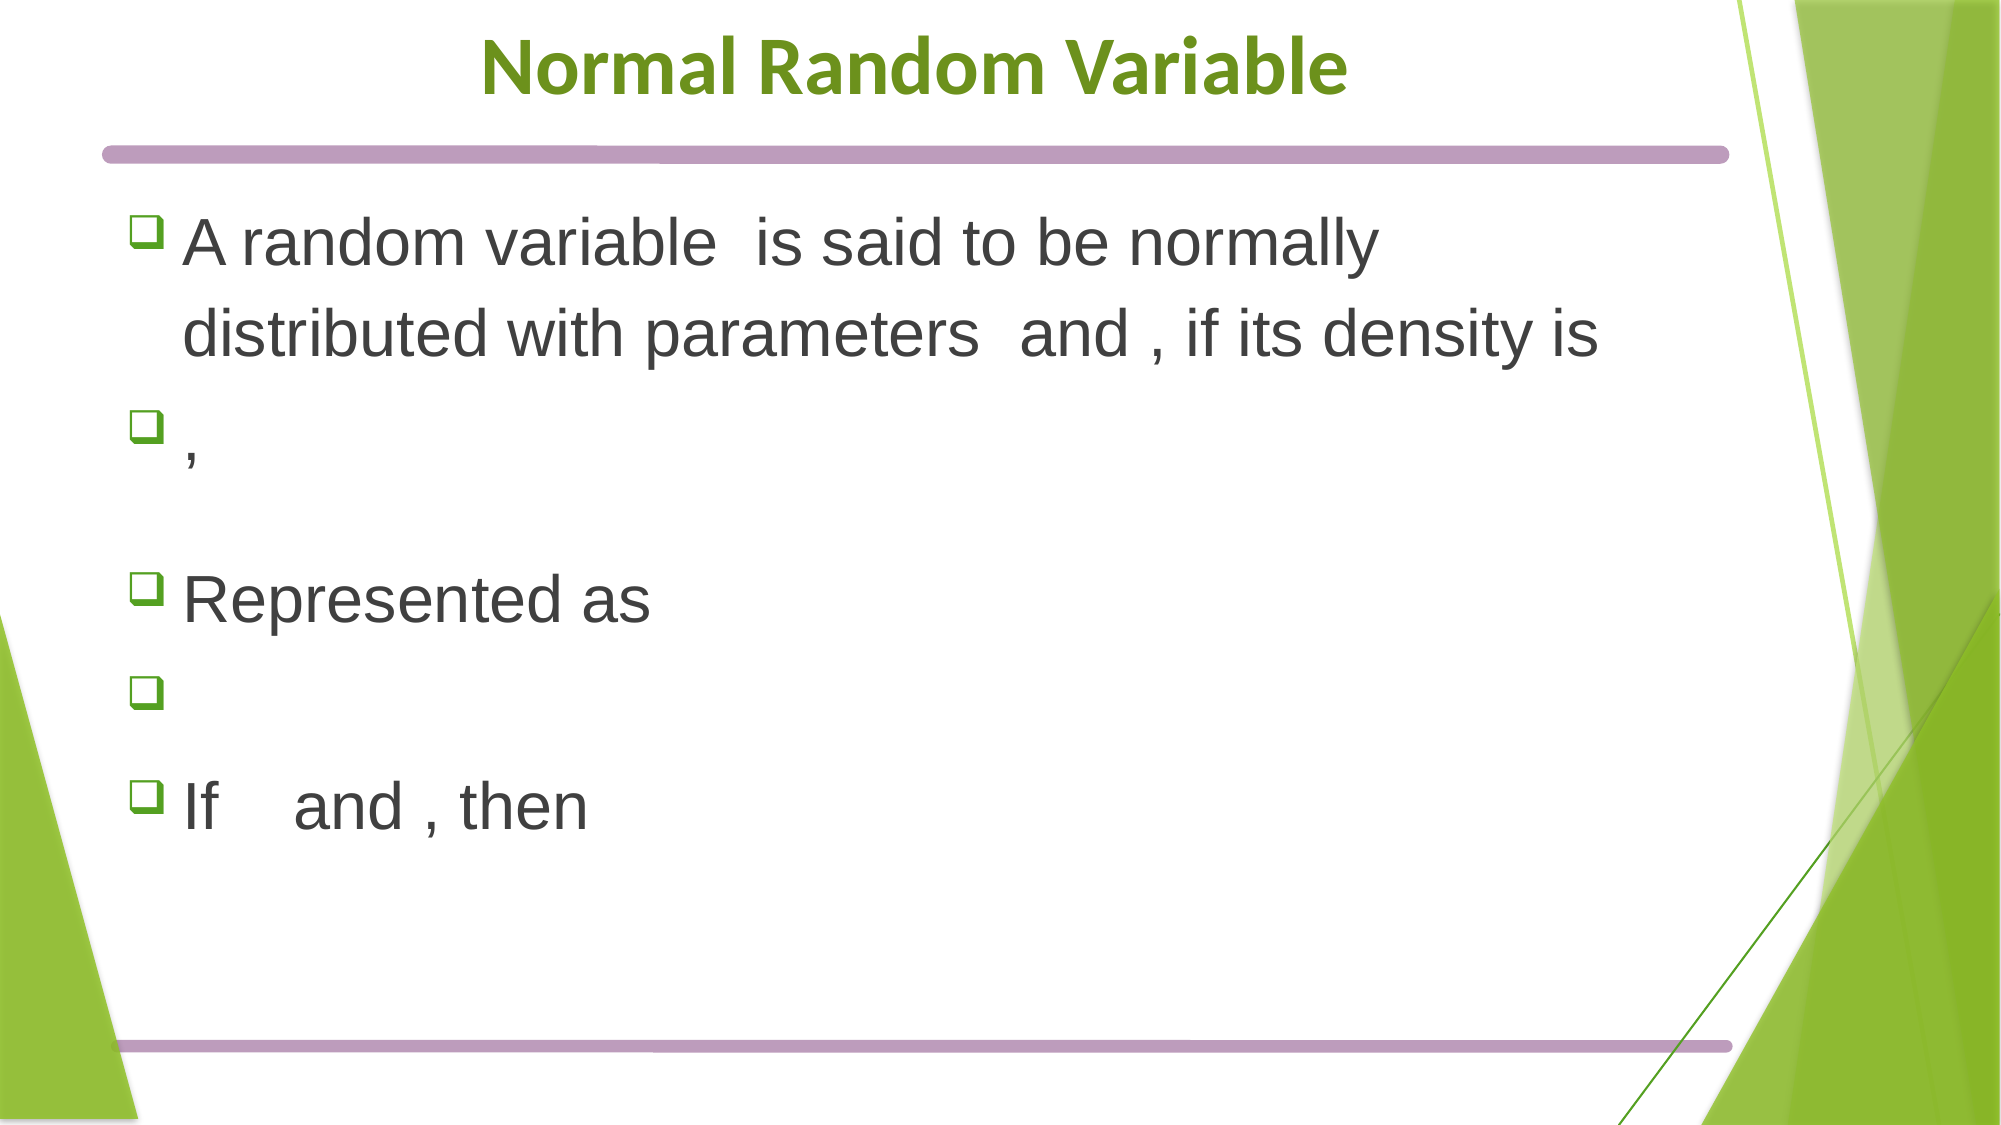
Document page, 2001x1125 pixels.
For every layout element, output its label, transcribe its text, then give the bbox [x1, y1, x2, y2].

title Normal Random Variable [111, 3, 1721, 155]
